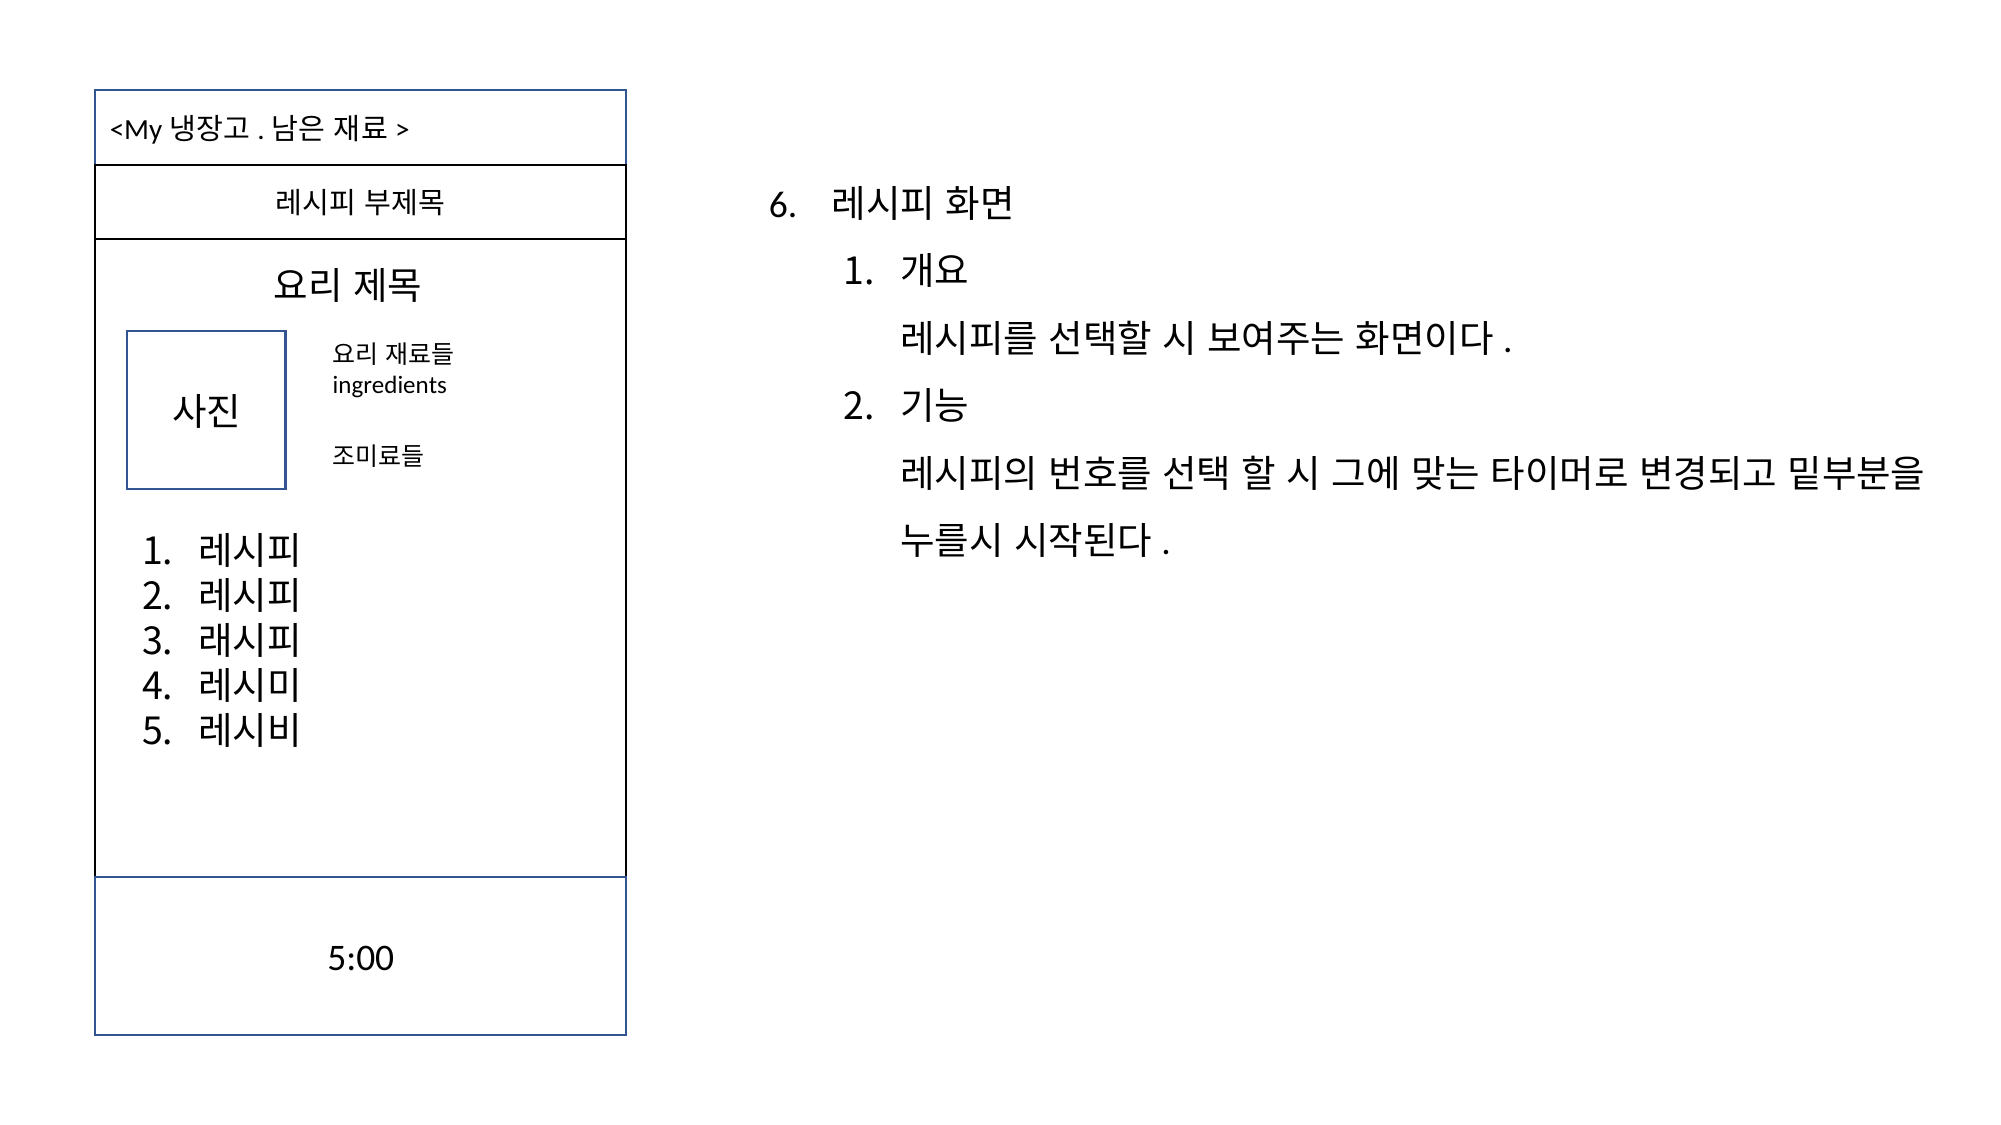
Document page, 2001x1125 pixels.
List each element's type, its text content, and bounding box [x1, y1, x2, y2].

text_box 사진 [126, 330, 287, 490]
text_box 레시피 레시피 래시피 레시미 레시비 [127, 519, 586, 760]
text_box 요리 재료들 ingredients [317, 331, 522, 406]
text_box 조미료들 [317, 433, 522, 478]
text_box 6. 레시피 화면 개요 레시피를 선택할 시 보여주는 화면이다. 기능 레시피의 번호를 선택 할 시 그에 맞는 타이머로 변경되고 밑부분을 누를시 시작된다. [754, 149, 1953, 570]
text_box 레시피 부제목 [94, 164, 627, 240]
text_box <My냉장고.남은 재료> [94, 89, 627, 164]
text_box 5:00 [94, 876, 627, 1036]
text_box 요리 제목 [259, 254, 463, 315]
text_box [94, 240, 627, 876]
